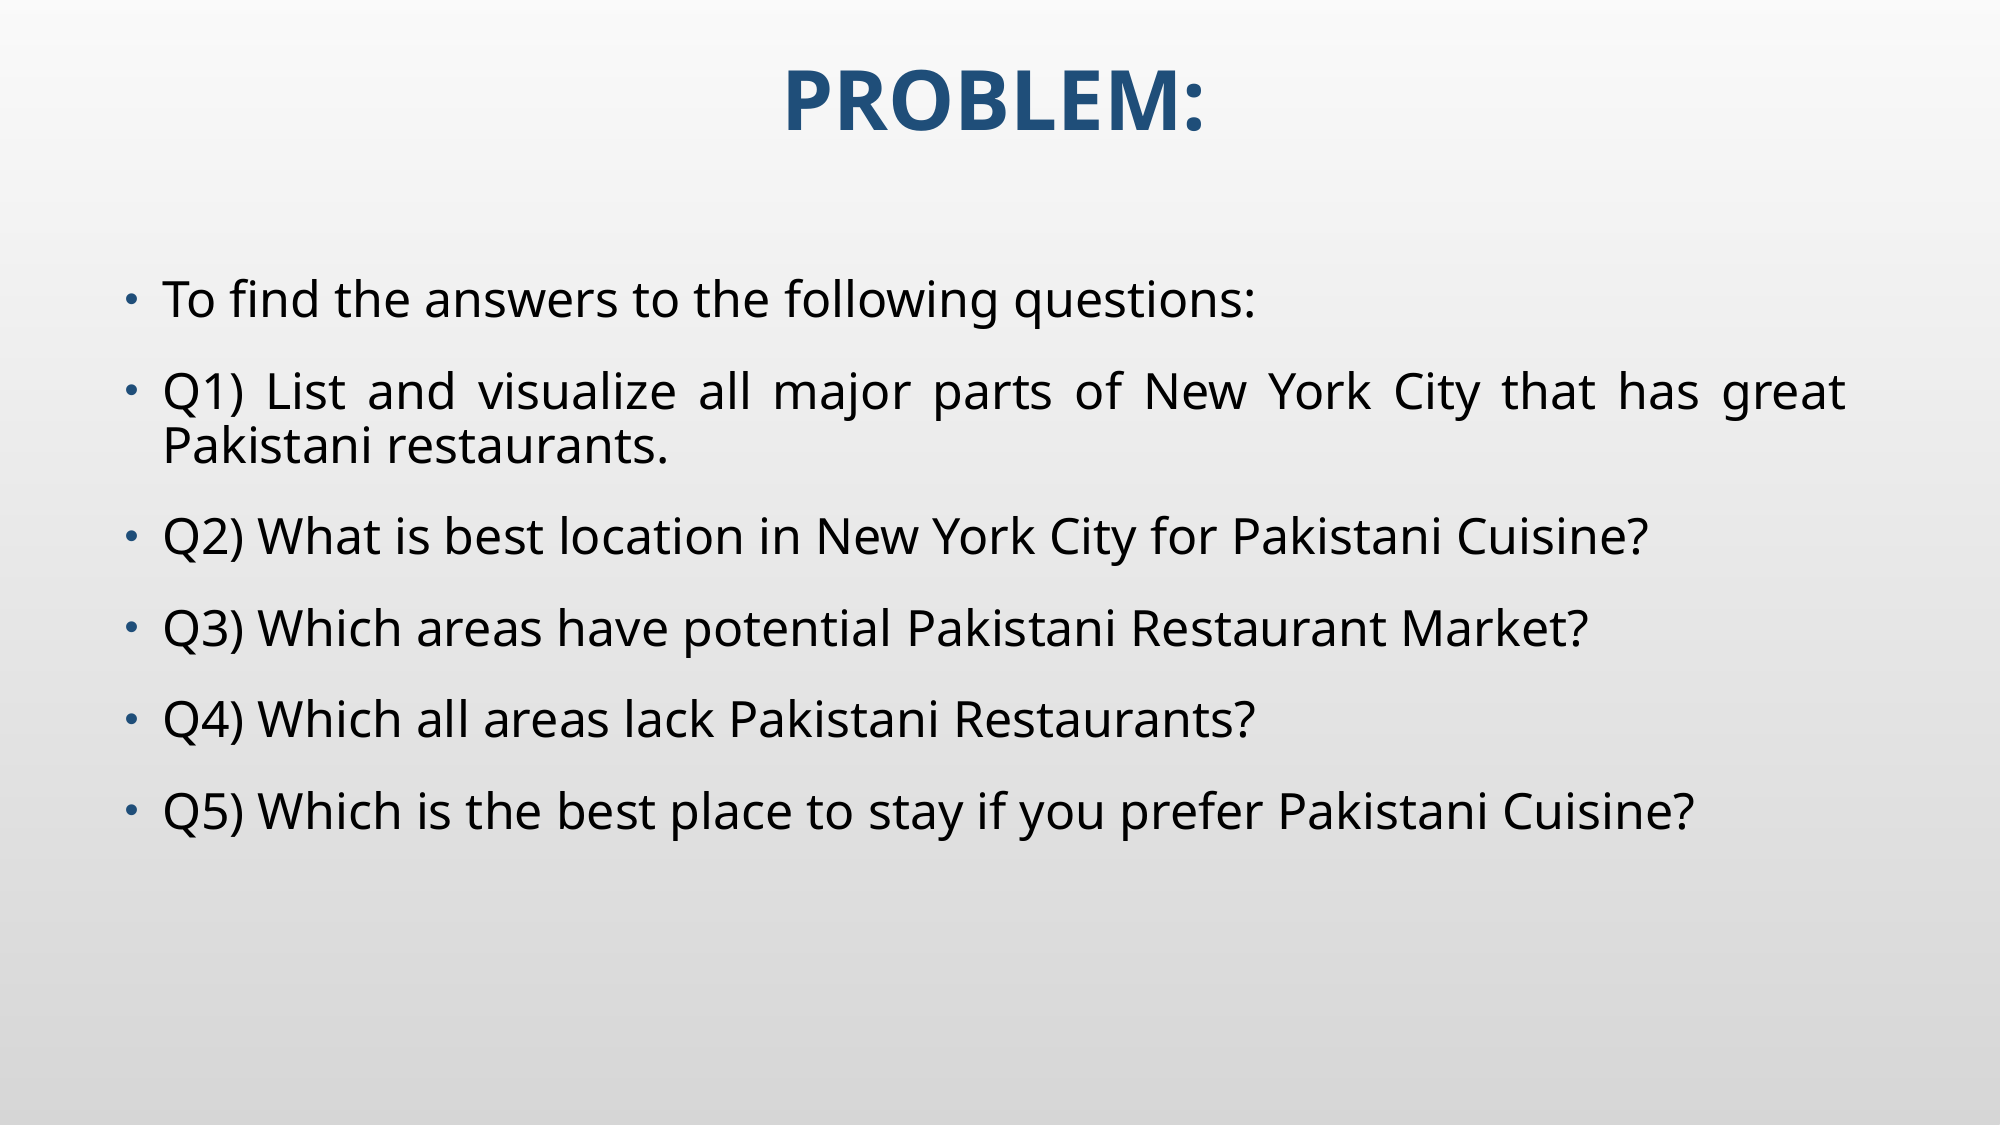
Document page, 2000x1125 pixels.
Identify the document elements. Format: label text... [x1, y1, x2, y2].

list To find the answers to the following questions: Q1) List and visualize all major parts of New York City that has great Pakistani restaurants. Q2) What is best location in New York City for Pakistani Cuisine? Q3) Which areas have potential Pakistani Restaurant Market? Q4) Which all areas lack Pakistani Restaurants? Q5) Which is the best place to stay if you prefer Pakistani Cuisine? [101, 267, 1862, 980]
title Problem: [31, 42, 1957, 157]
